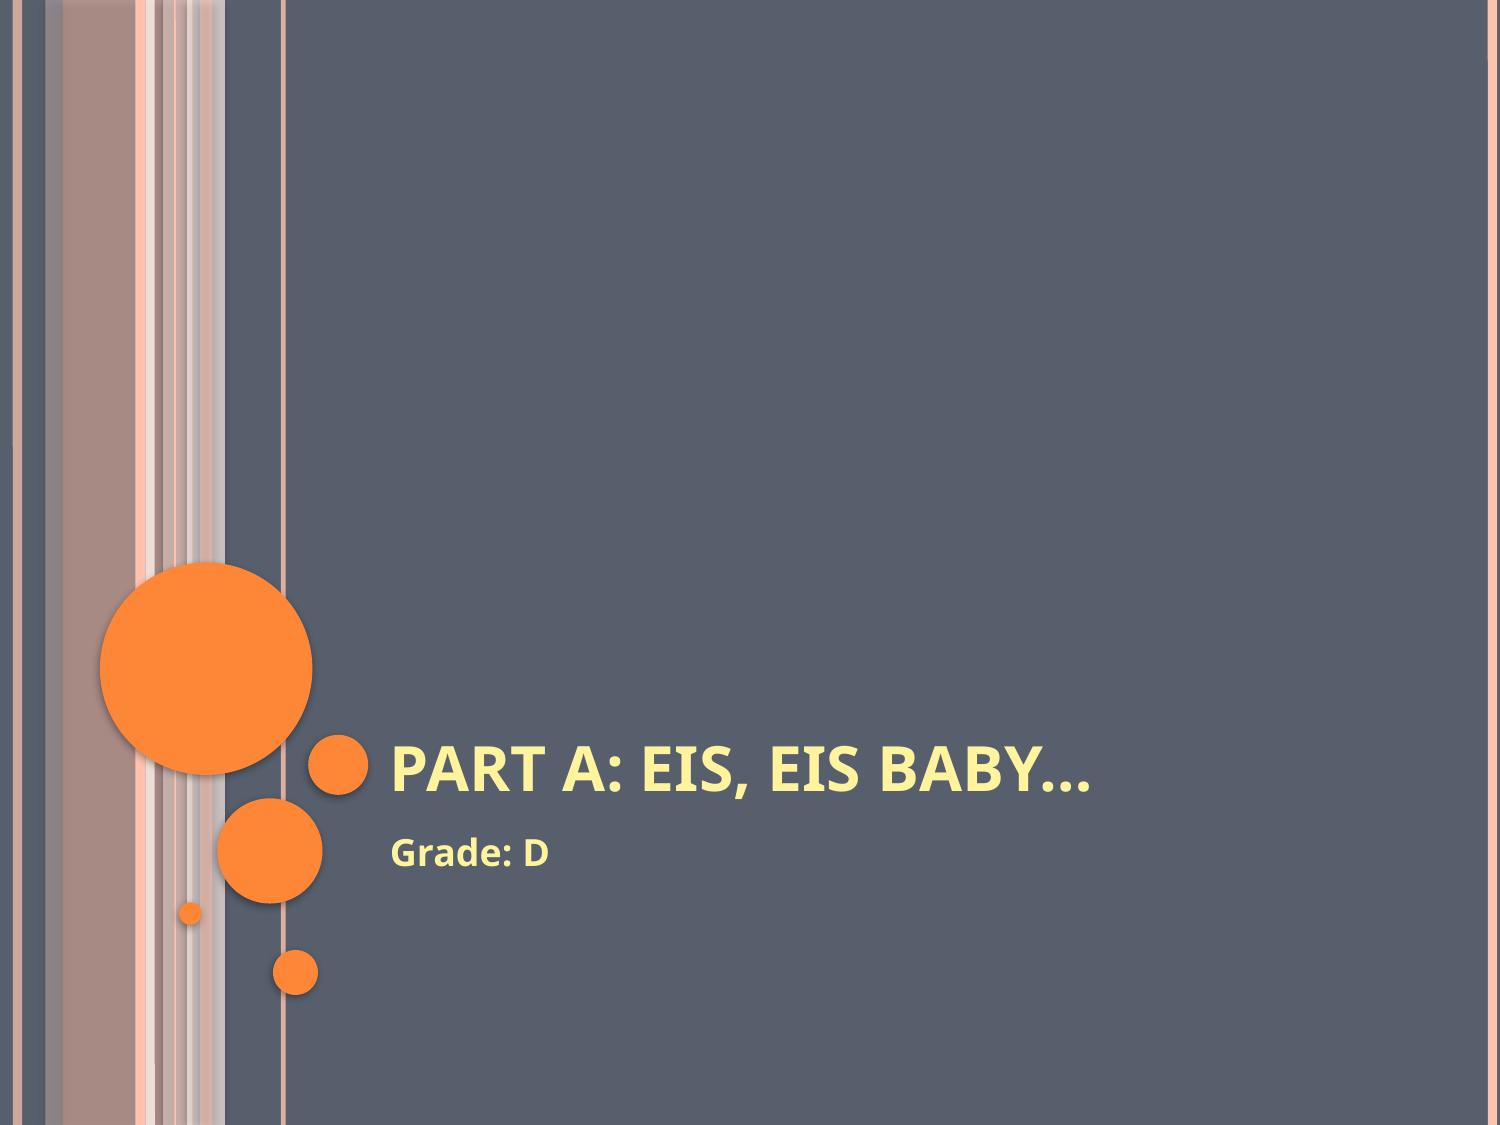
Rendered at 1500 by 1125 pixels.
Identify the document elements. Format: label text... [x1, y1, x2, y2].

title Part A: EIS, EIS BABY… [375, 474, 1388, 812]
list Grade: D [375, 821, 1388, 1047]
